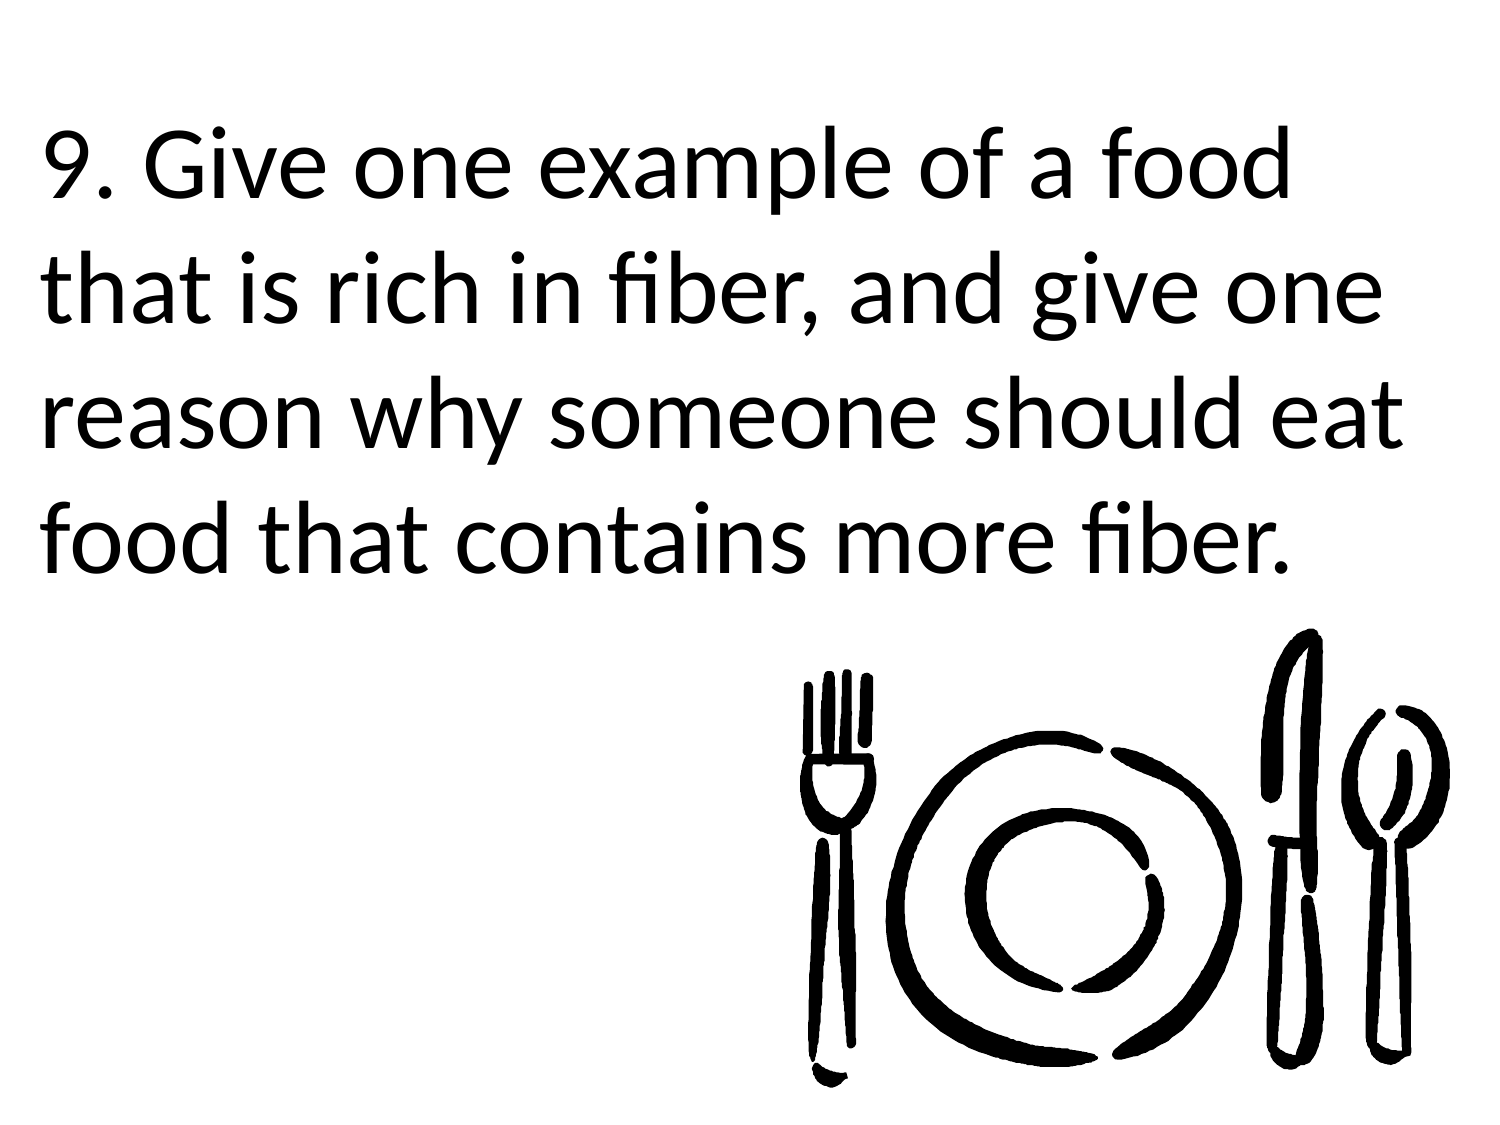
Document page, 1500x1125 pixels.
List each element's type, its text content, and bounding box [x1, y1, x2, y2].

picture [799, 628, 1451, 1088]
text_box 9. Give one example of a food that is rich in fiber, and give one reason why someone should eat food that contains more fiber. [24, 87, 1463, 603]
